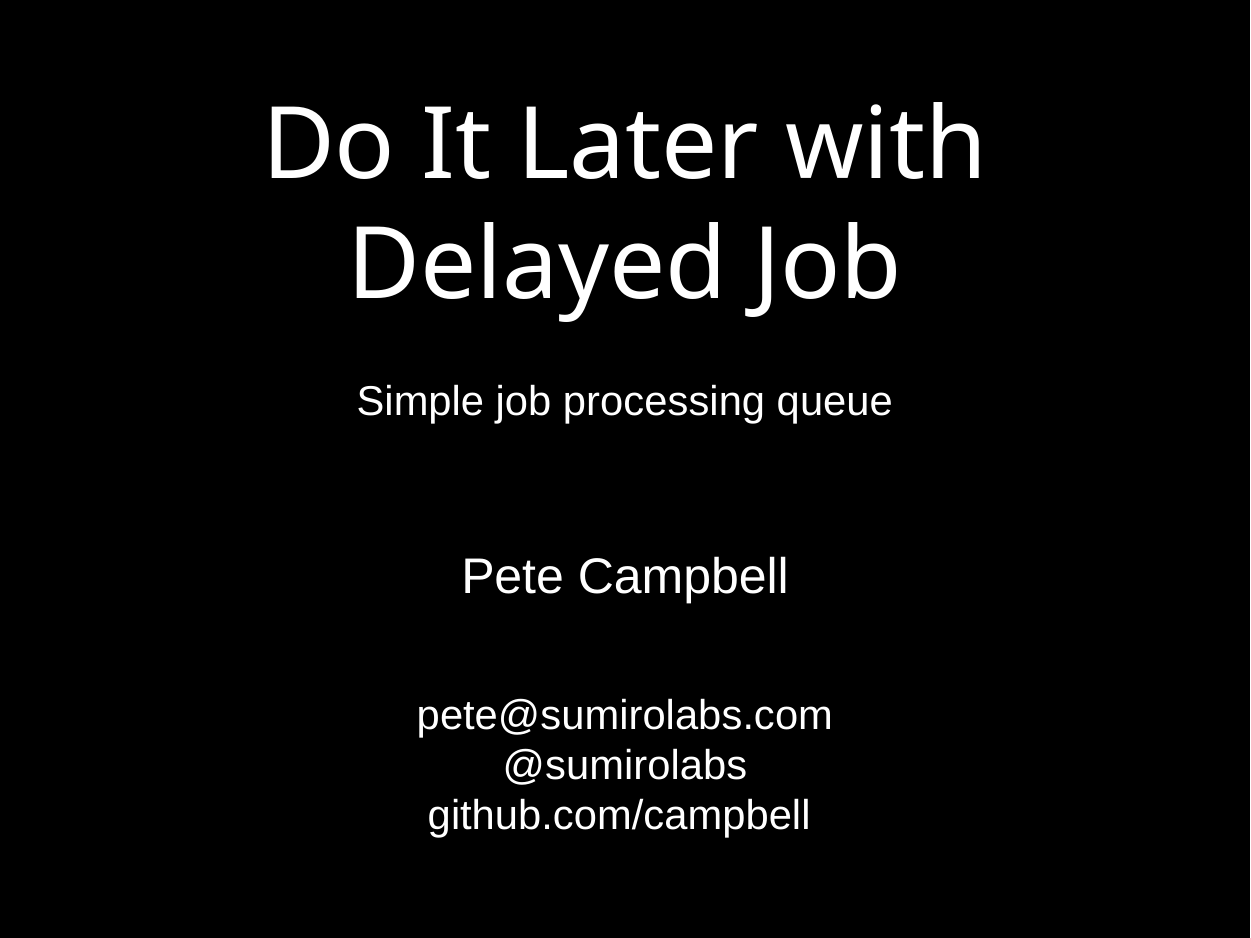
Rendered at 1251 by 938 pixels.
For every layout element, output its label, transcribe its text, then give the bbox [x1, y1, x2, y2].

title Do It Later with Delayed Job [39, 30, 1211, 367]
list Simple job processing queue Pete Campbell pete@sumirolabs.com @sumirolabs github.com/campbell [39, 367, 1211, 906]
